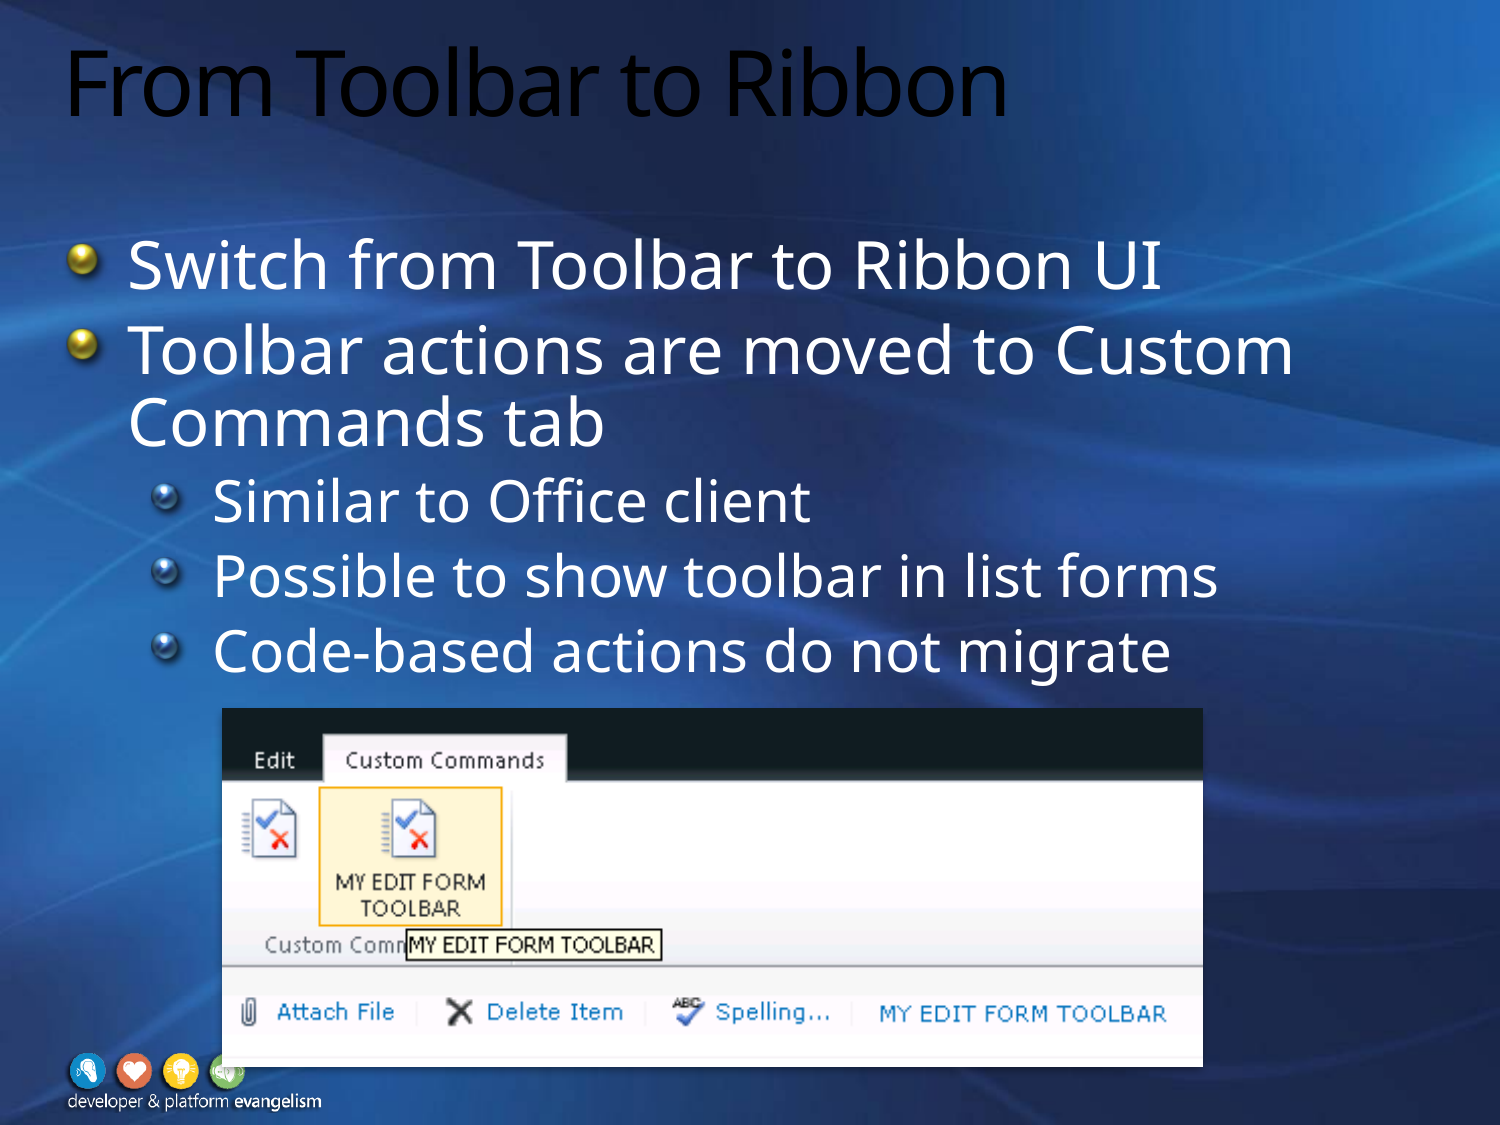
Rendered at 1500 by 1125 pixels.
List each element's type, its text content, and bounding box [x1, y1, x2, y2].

title From Toolbar to Ribbon [62, 37, 1438, 138]
list Switch from Toolbar to Ribbon UI Toolbar actions are moved to Custom Commands tab Similar to Office client Possible to show toolbar in list forms Code-based actions do not migrate [62, 231, 1438, 700]
picture [0, 0, 1500, 1125]
